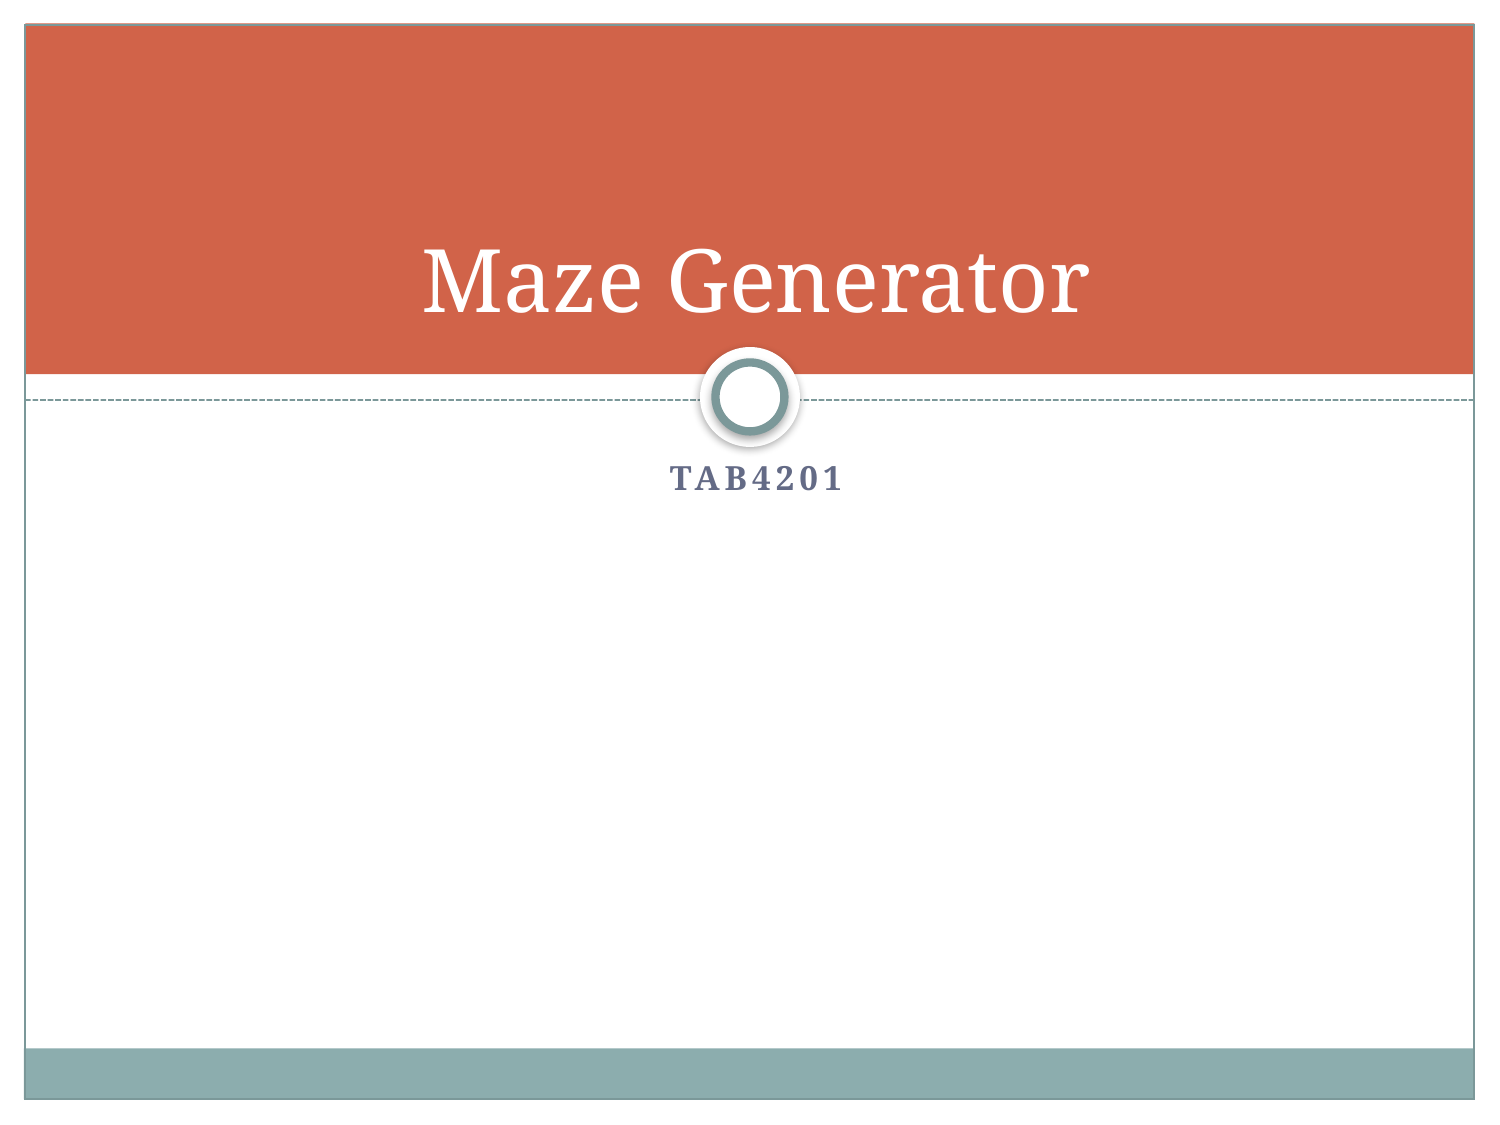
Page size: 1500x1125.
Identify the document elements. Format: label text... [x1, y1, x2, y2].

title Maze Generator [118, 87, 1394, 338]
list TAB4201 [224, 450, 1288, 725]
